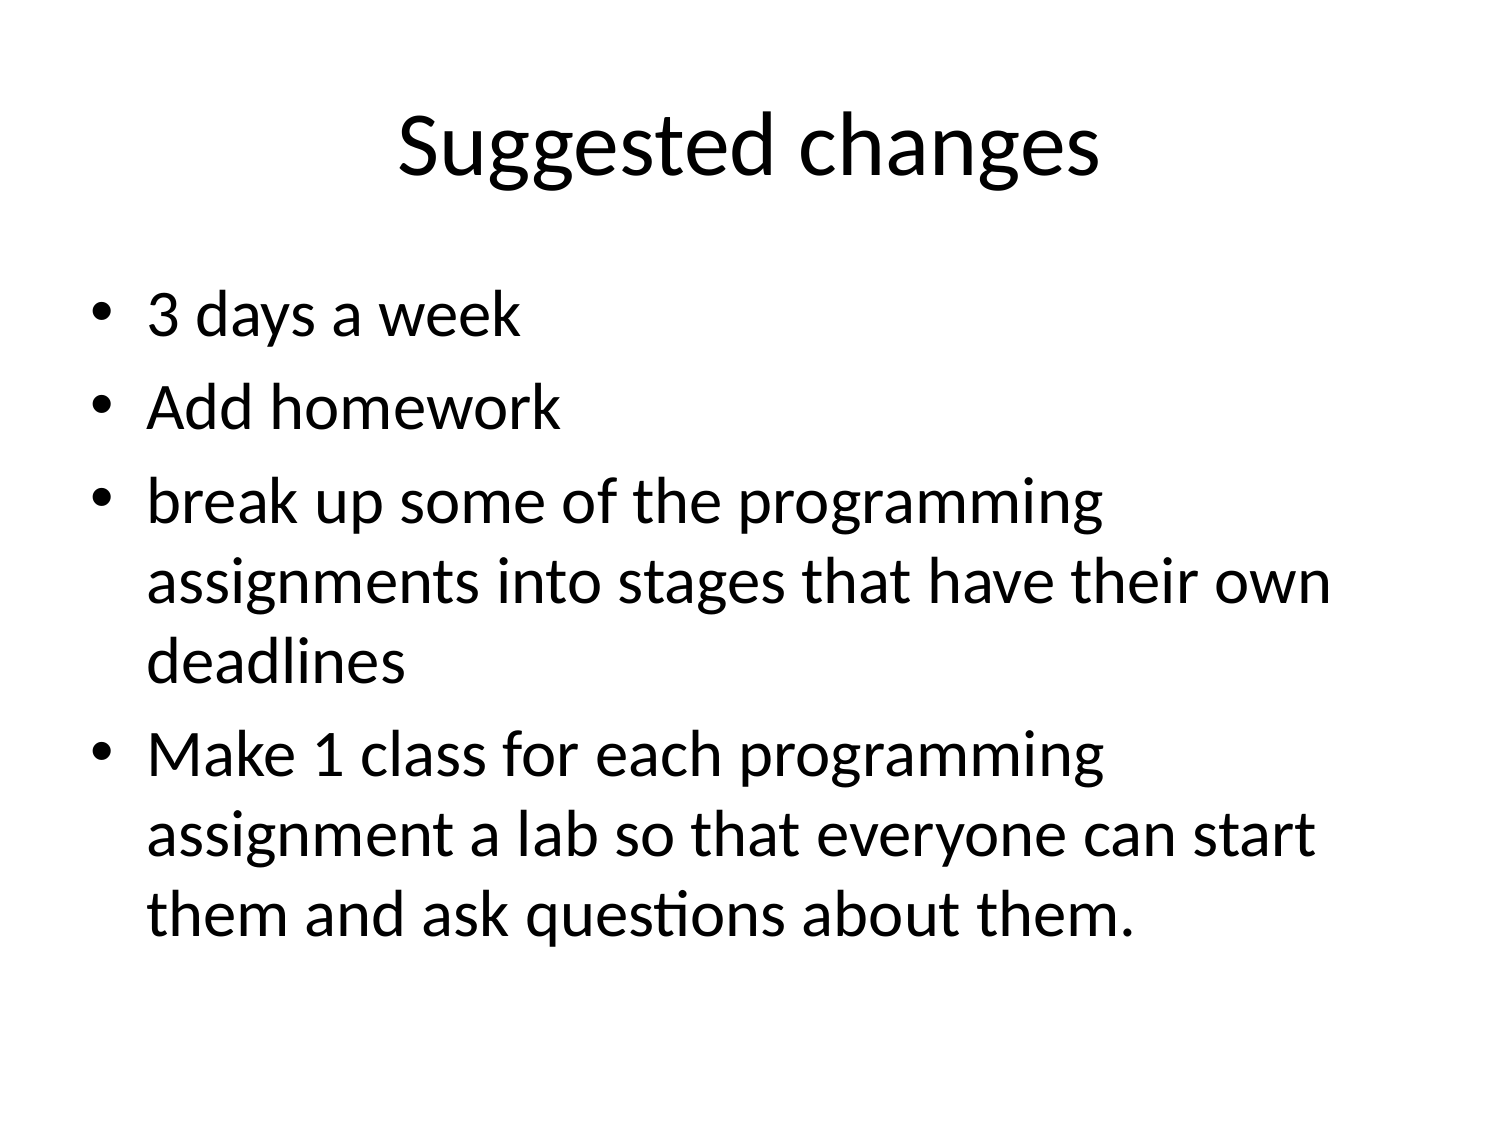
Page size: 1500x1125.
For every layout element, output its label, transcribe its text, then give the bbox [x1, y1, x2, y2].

list 3 days a week Add homework break up some of the programming assignments into stages that have their own deadlines Make 1 class for each programming assignment a lab so that everyone can start them and ask questions about them. [75, 262, 1425, 1005]
title Suggested changes [75, 45, 1425, 233]
